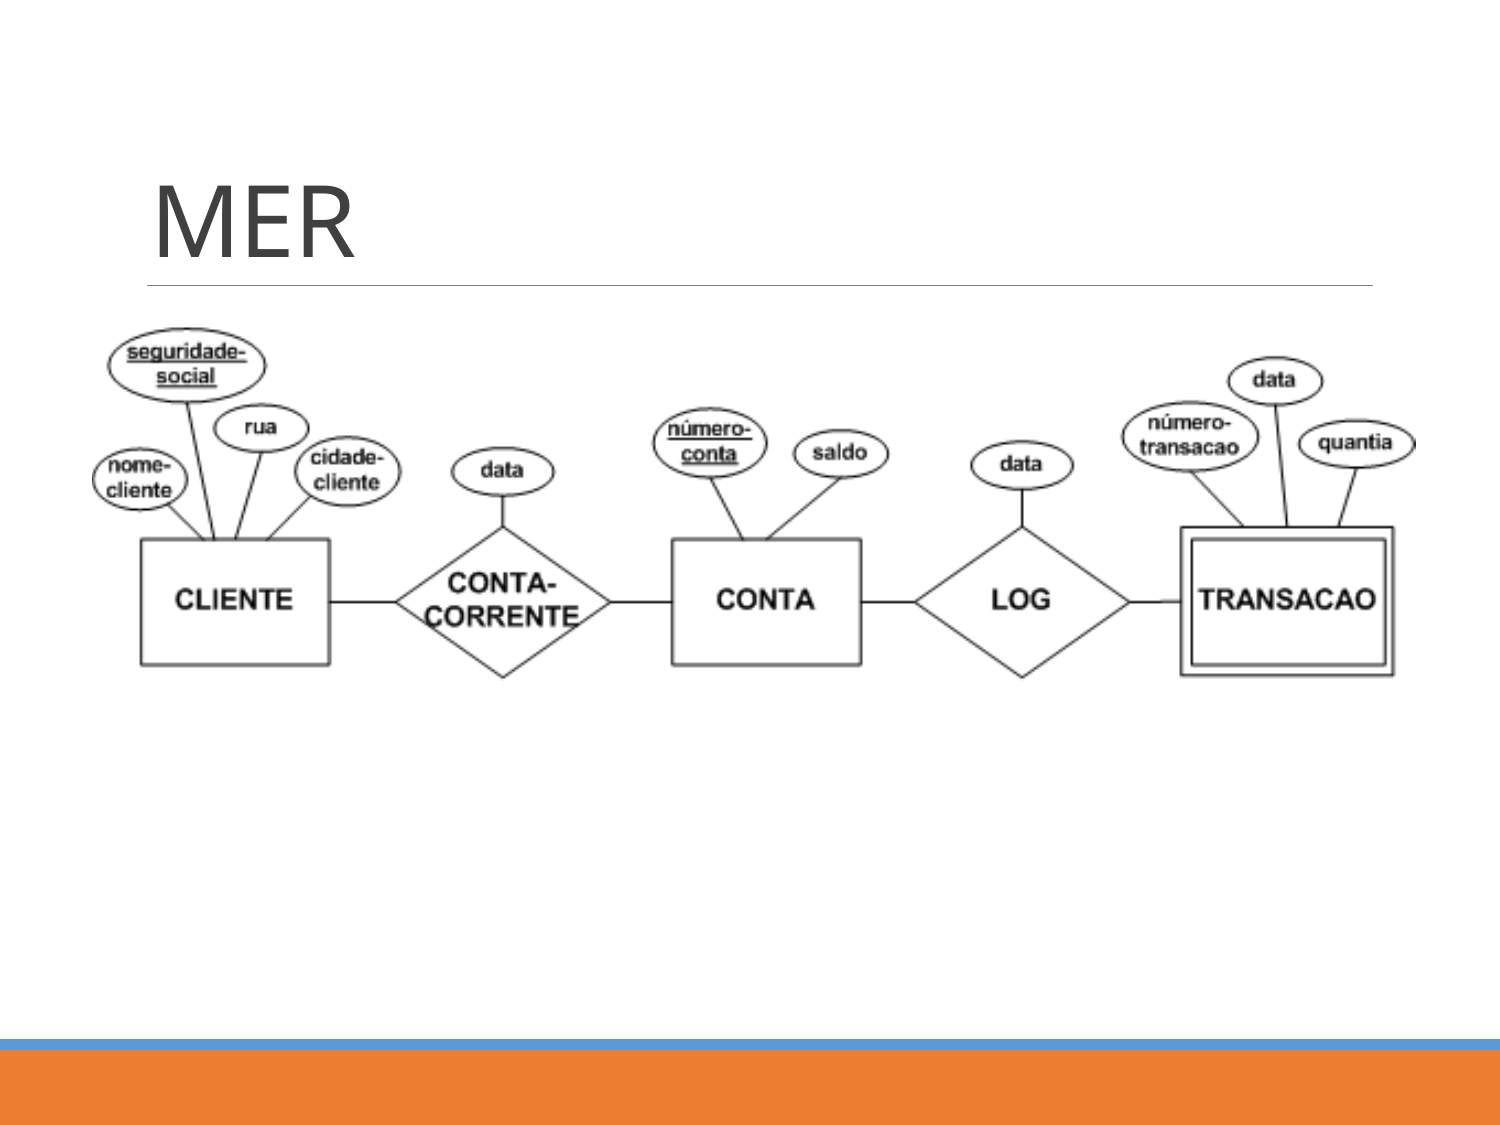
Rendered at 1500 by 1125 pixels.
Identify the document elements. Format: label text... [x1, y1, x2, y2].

picture [91, 325, 1416, 682]
title MER [135, 47, 1373, 285]
